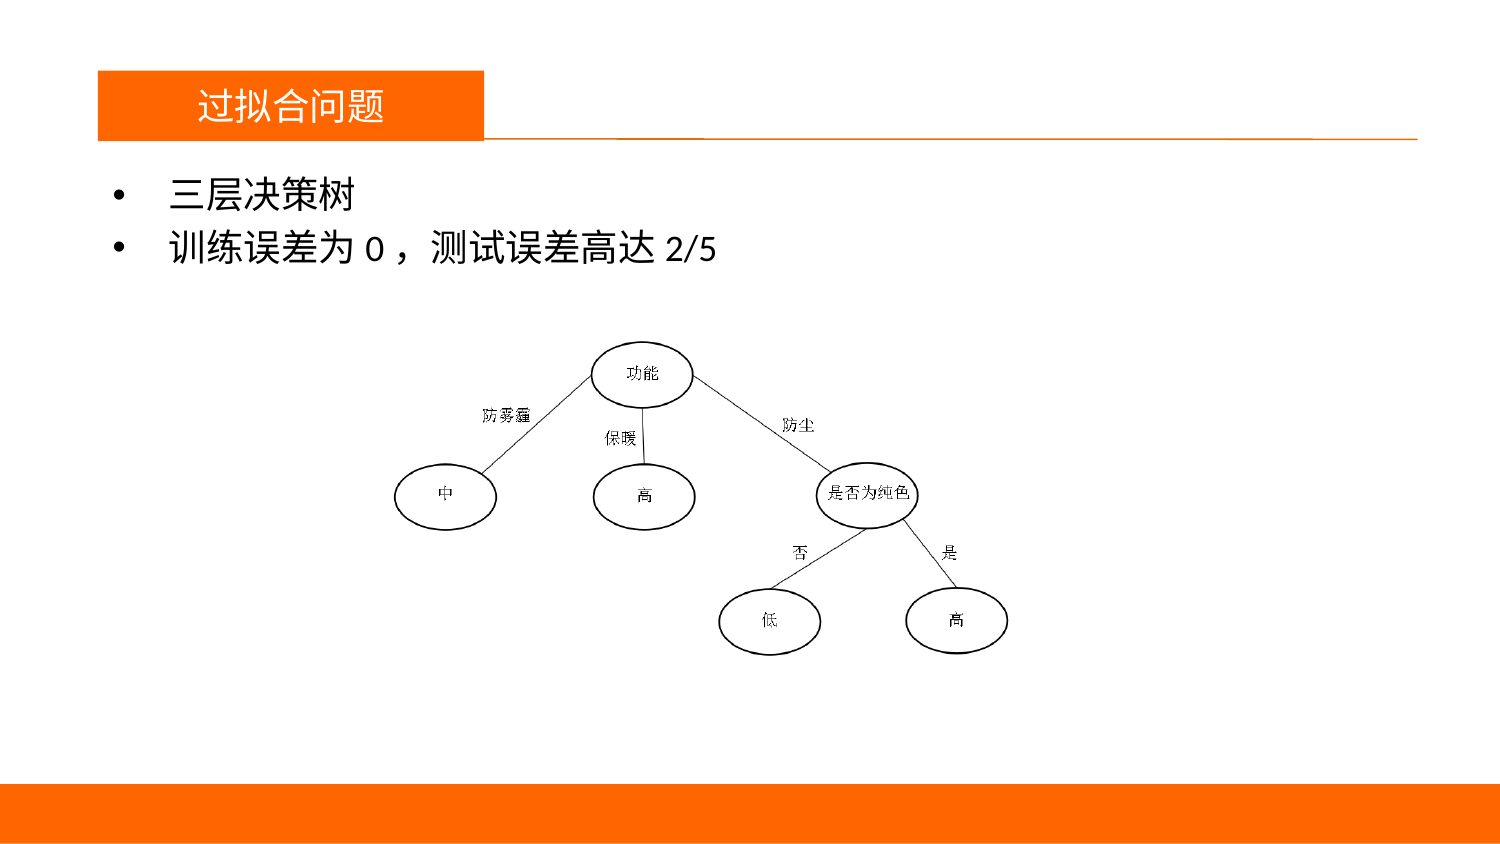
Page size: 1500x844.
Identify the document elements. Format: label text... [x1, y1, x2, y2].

text_box 过拟合问题 [96, 68, 486, 143]
picture [359, 333, 1023, 664]
text_box [0, 782, 1500, 844]
text_box [99, 70, 130, 147]
text_box 三层决策树 训练误差为0，测试误差高达2/5 [97, 164, 1418, 277]
